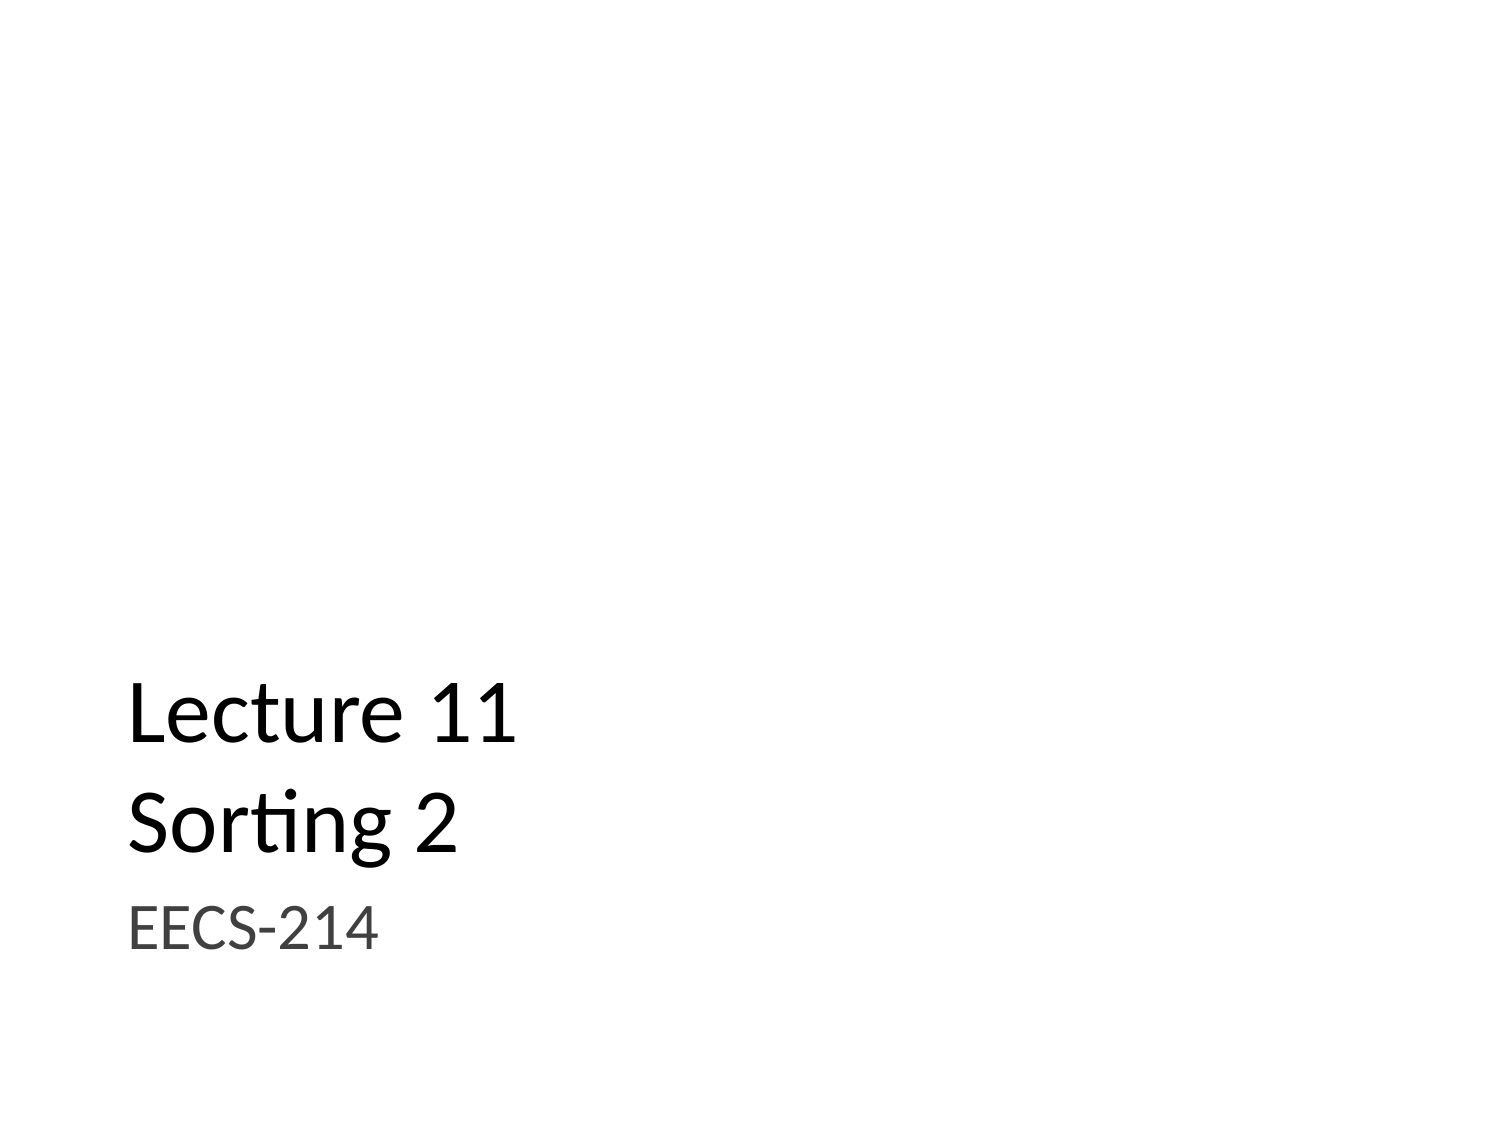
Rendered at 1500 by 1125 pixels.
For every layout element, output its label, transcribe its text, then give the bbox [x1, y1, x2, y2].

title Lecture 11 Sorting 2 [112, 637, 1388, 879]
subtitle EECS-214 [112, 875, 1163, 1000]
